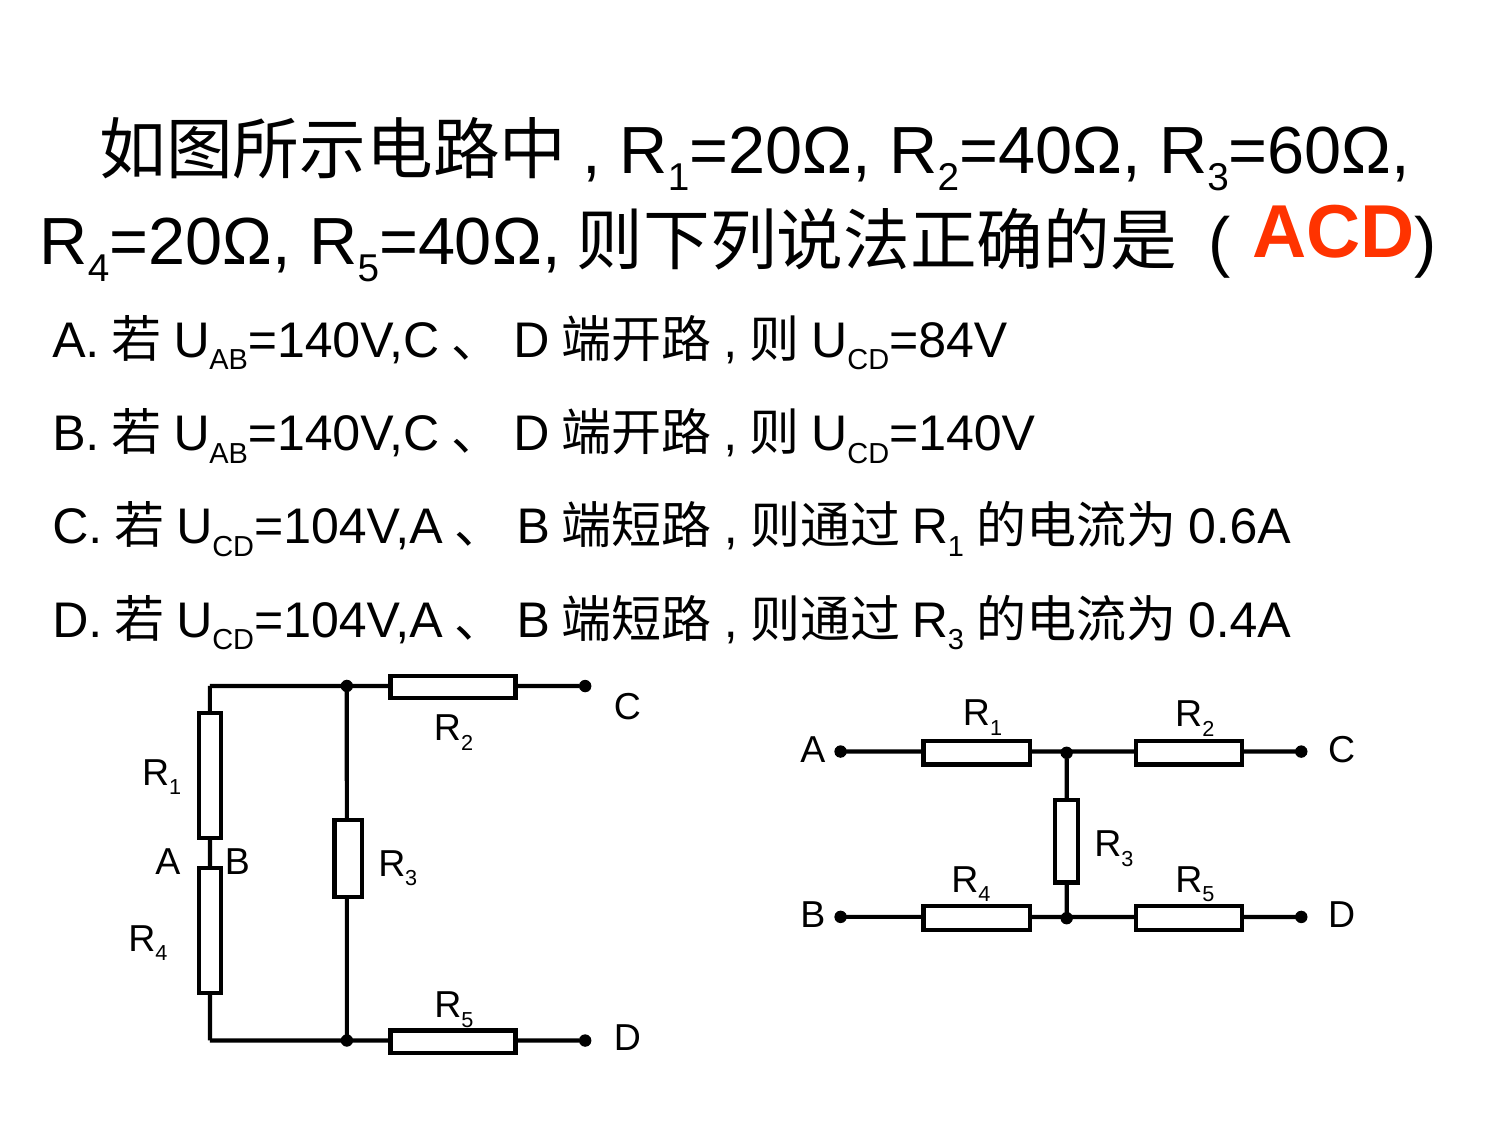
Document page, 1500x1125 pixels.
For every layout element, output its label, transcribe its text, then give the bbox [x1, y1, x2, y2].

text_box [841, 745, 923, 758]
text_box R4 [936, 847, 1006, 914]
text_box [923, 740, 1030, 765]
text_box A.若UAB=140V,C、D端开路,则UCD=84V B.若UAB=140V,C、D端开路,则UCD=140V C.若UCD=104V,A、B端短路,则通过R1的电流为0.6A D.若UCD=104V,A、B端短路,则通过R3的电流为0.4A [37, 299, 1455, 663]
text_box 如图所示电路中, R1=20Ω, R2=40Ω, R3=60Ω, R4=20Ω, R5=40Ω,则下列说法正确的是 ( ) [24, 99, 1467, 297]
text_box [923, 906, 1030, 930]
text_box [112, 674, 657, 1067]
text_box [1135, 906, 1243, 930]
text_box [1060, 883, 1073, 925]
text_box [1243, 745, 1308, 758]
text_box [1054, 799, 1079, 883]
text_box R5 [1160, 847, 1230, 914]
text_box [1243, 910, 1308, 924]
text_box B [785, 882, 841, 943]
text_box ACD [1237, 174, 1430, 280]
text_box [1135, 740, 1243, 765]
text_box R2 [1160, 681, 1230, 748]
text_box A [785, 717, 841, 778]
text_box C [1313, 717, 1370, 778]
text_box [1060, 746, 1073, 799]
text_box R1 [948, 680, 1017, 747]
text_box R3 [1079, 811, 1149, 878]
text_box D [1313, 882, 1370, 943]
text_box [841, 910, 923, 923]
